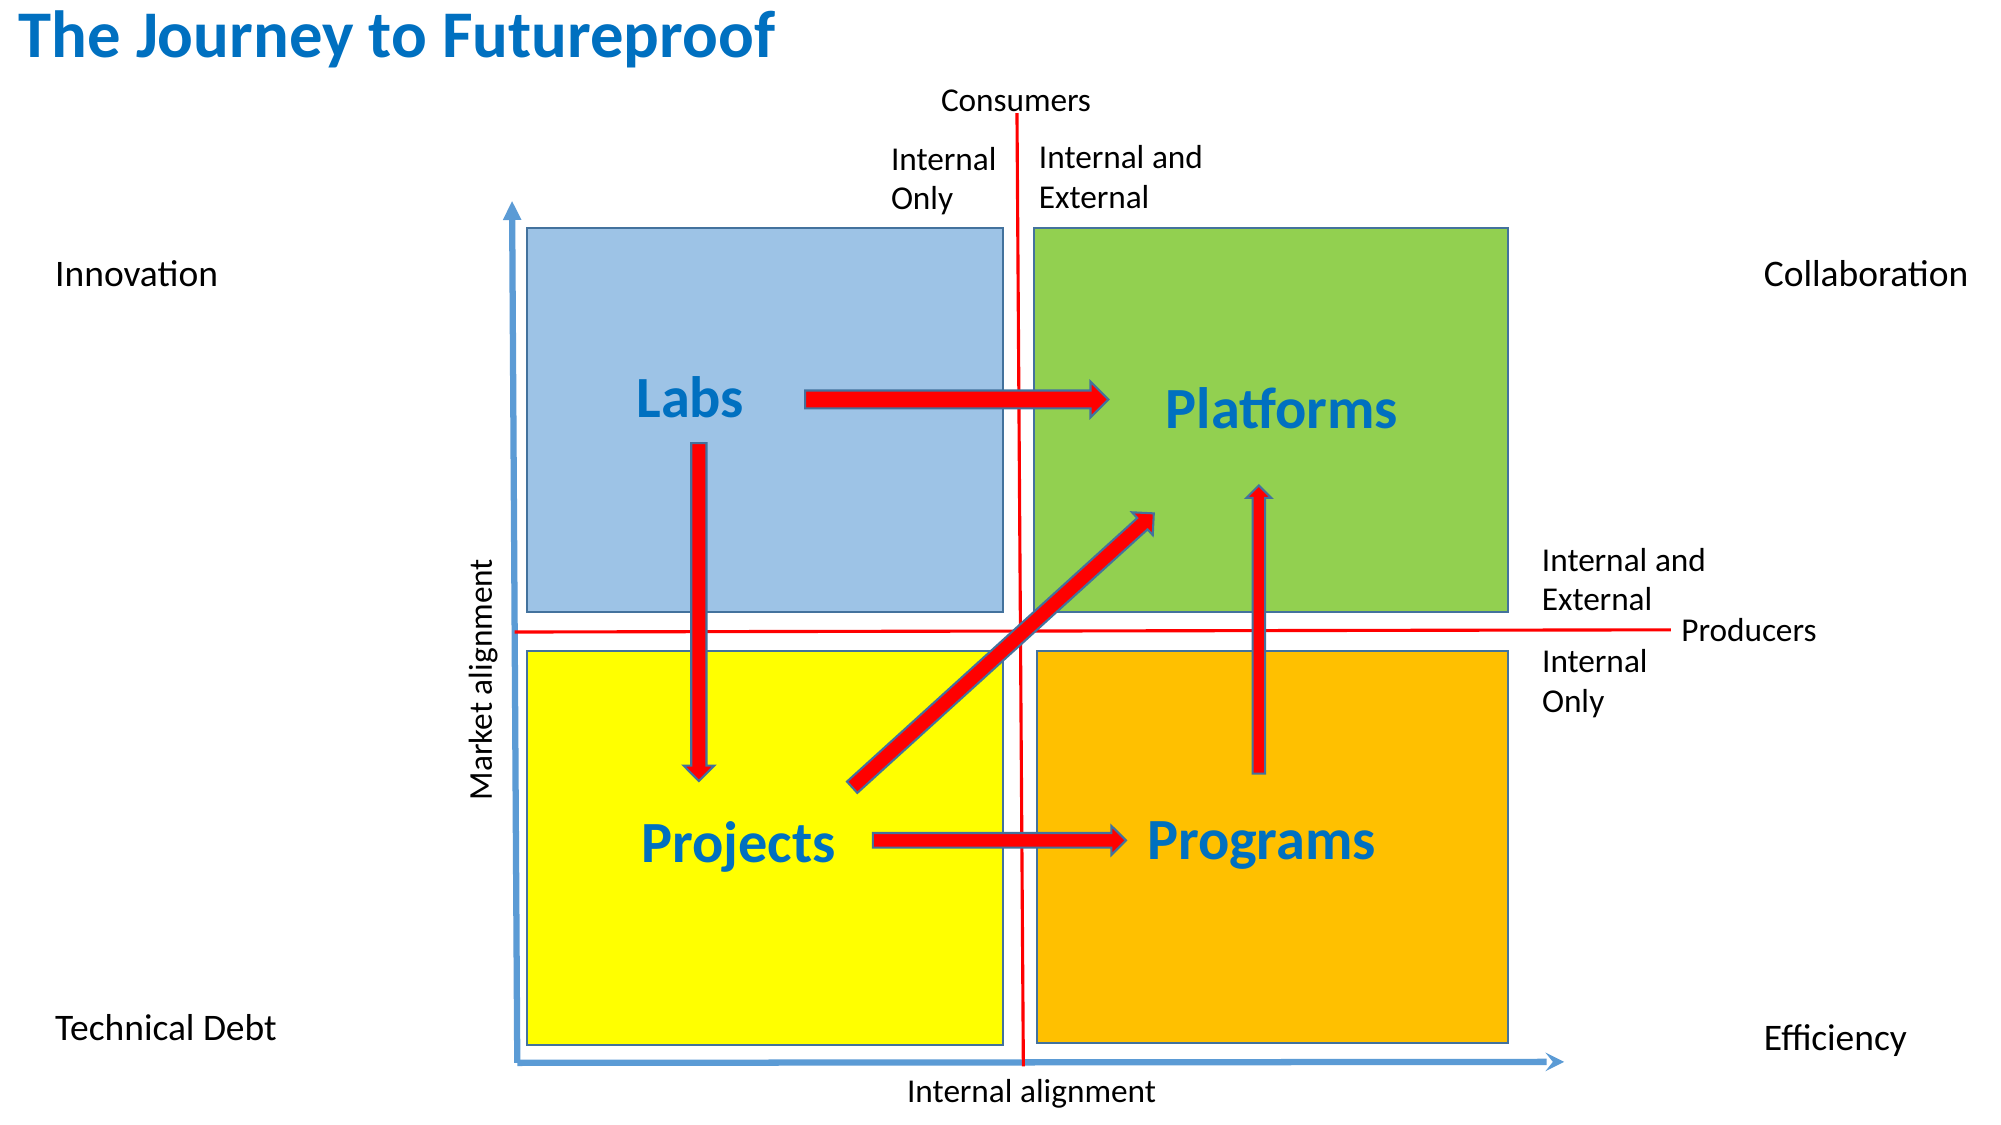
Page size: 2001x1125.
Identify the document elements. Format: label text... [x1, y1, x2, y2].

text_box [512, 201, 518, 1063]
text_box [690, 442, 708, 629]
text_box [526, 650, 1004, 1046]
text_box Internal and External [1024, 127, 1248, 223]
text_box Projects [626, 796, 897, 882]
text_box Internal Only [1527, 632, 1671, 727]
text_box [804, 389, 1017, 410]
text_box Technical Debt [40, 995, 348, 1056]
text_box [1024, 379, 1110, 420]
text_box [1024, 823, 1128, 858]
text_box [1017, 632, 1024, 1067]
text_box Programs [1132, 793, 1448, 879]
text_box Internal alignment [892, 1063, 1172, 1117]
text_box Producers [1666, 600, 1832, 656]
text_box Labs [621, 351, 877, 437]
text_box [681, 632, 717, 783]
text_box Internal and External [1527, 530, 1729, 625]
text_box [526, 227, 1004, 613]
text_box Market alignment [451, 496, 506, 815]
text_box [1036, 650, 1509, 1044]
text_box Innovation [40, 242, 348, 302]
text_box Consumers [926, 71, 1155, 126]
text_box [1024, 632, 1037, 643]
text_box [871, 831, 1017, 849]
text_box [1017, 113, 1024, 629]
text_box [845, 632, 1017, 795]
text_box [1024, 511, 1155, 629]
text_box Platforms [1150, 363, 1466, 448]
text_box [1033, 227, 1509, 613]
text_box Efficiency [1749, 1005, 1922, 1066]
text_box Internal Only [876, 129, 1017, 224]
text_box [1251, 632, 1267, 775]
text_box Collaboration [1749, 242, 1984, 302]
text_box [1243, 483, 1274, 629]
text_box The Journey to Futureproof [3, 0, 791, 78]
